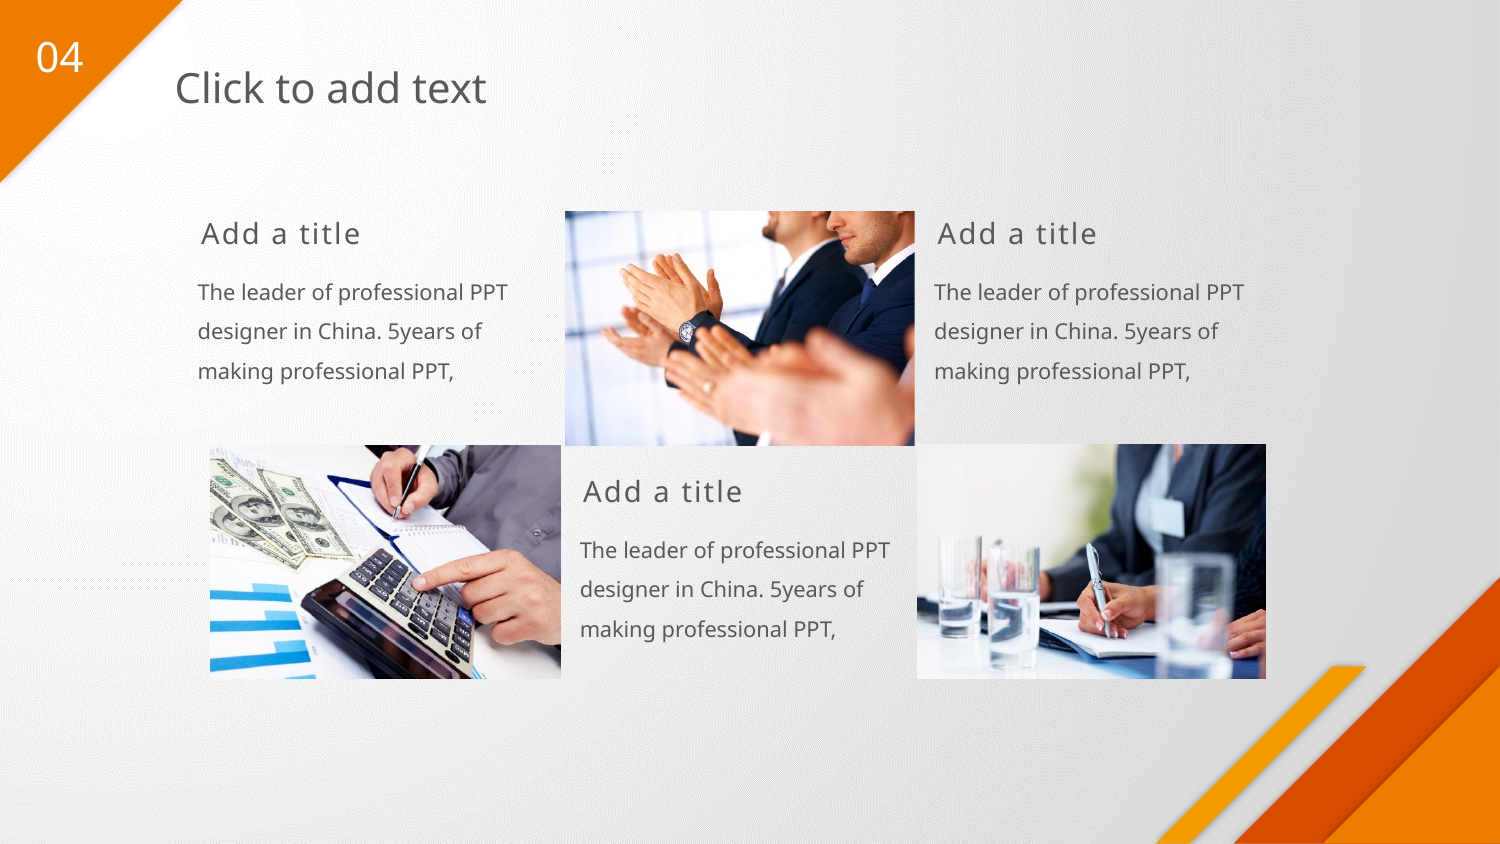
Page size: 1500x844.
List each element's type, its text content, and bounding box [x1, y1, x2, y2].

picture [0, 0, 1500, 844]
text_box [565, 465, 916, 651]
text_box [182, 207, 538, 393]
text_box 04 [13, 23, 106, 89]
text_box Click to add text [99, 54, 563, 120]
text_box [919, 207, 1275, 393]
